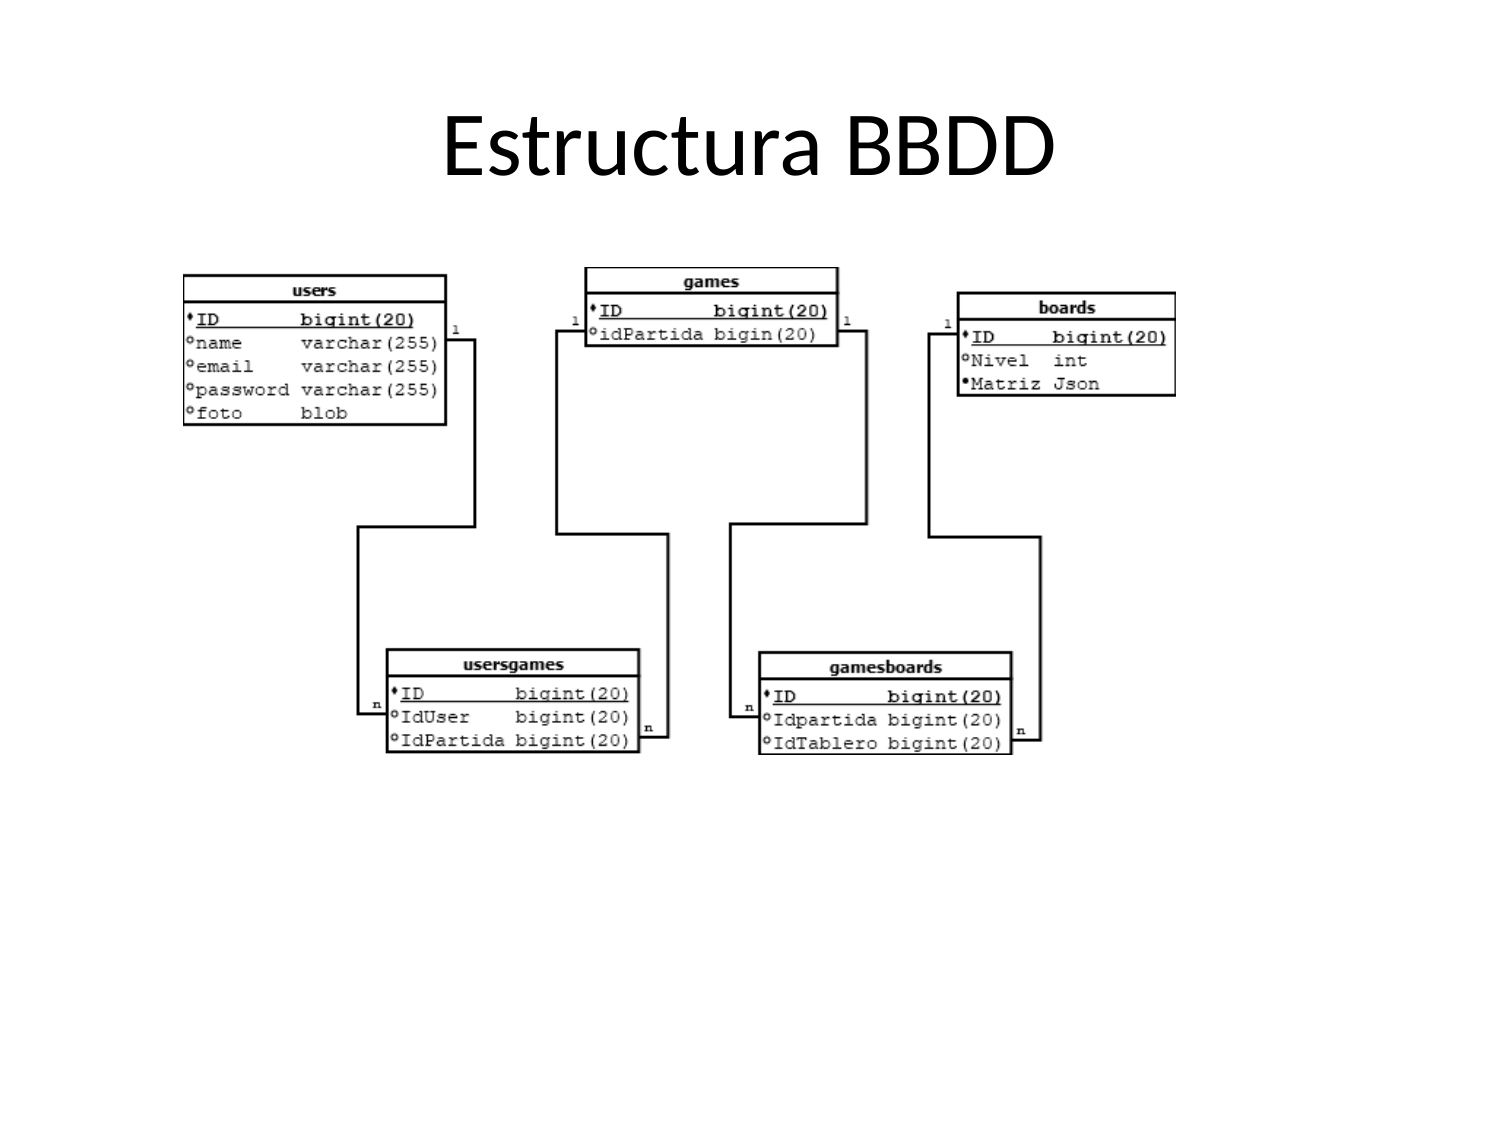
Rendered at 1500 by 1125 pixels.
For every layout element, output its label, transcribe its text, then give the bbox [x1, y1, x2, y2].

picture [182, 266, 1176, 755]
title Estructura BBDD [75, 45, 1425, 233]
